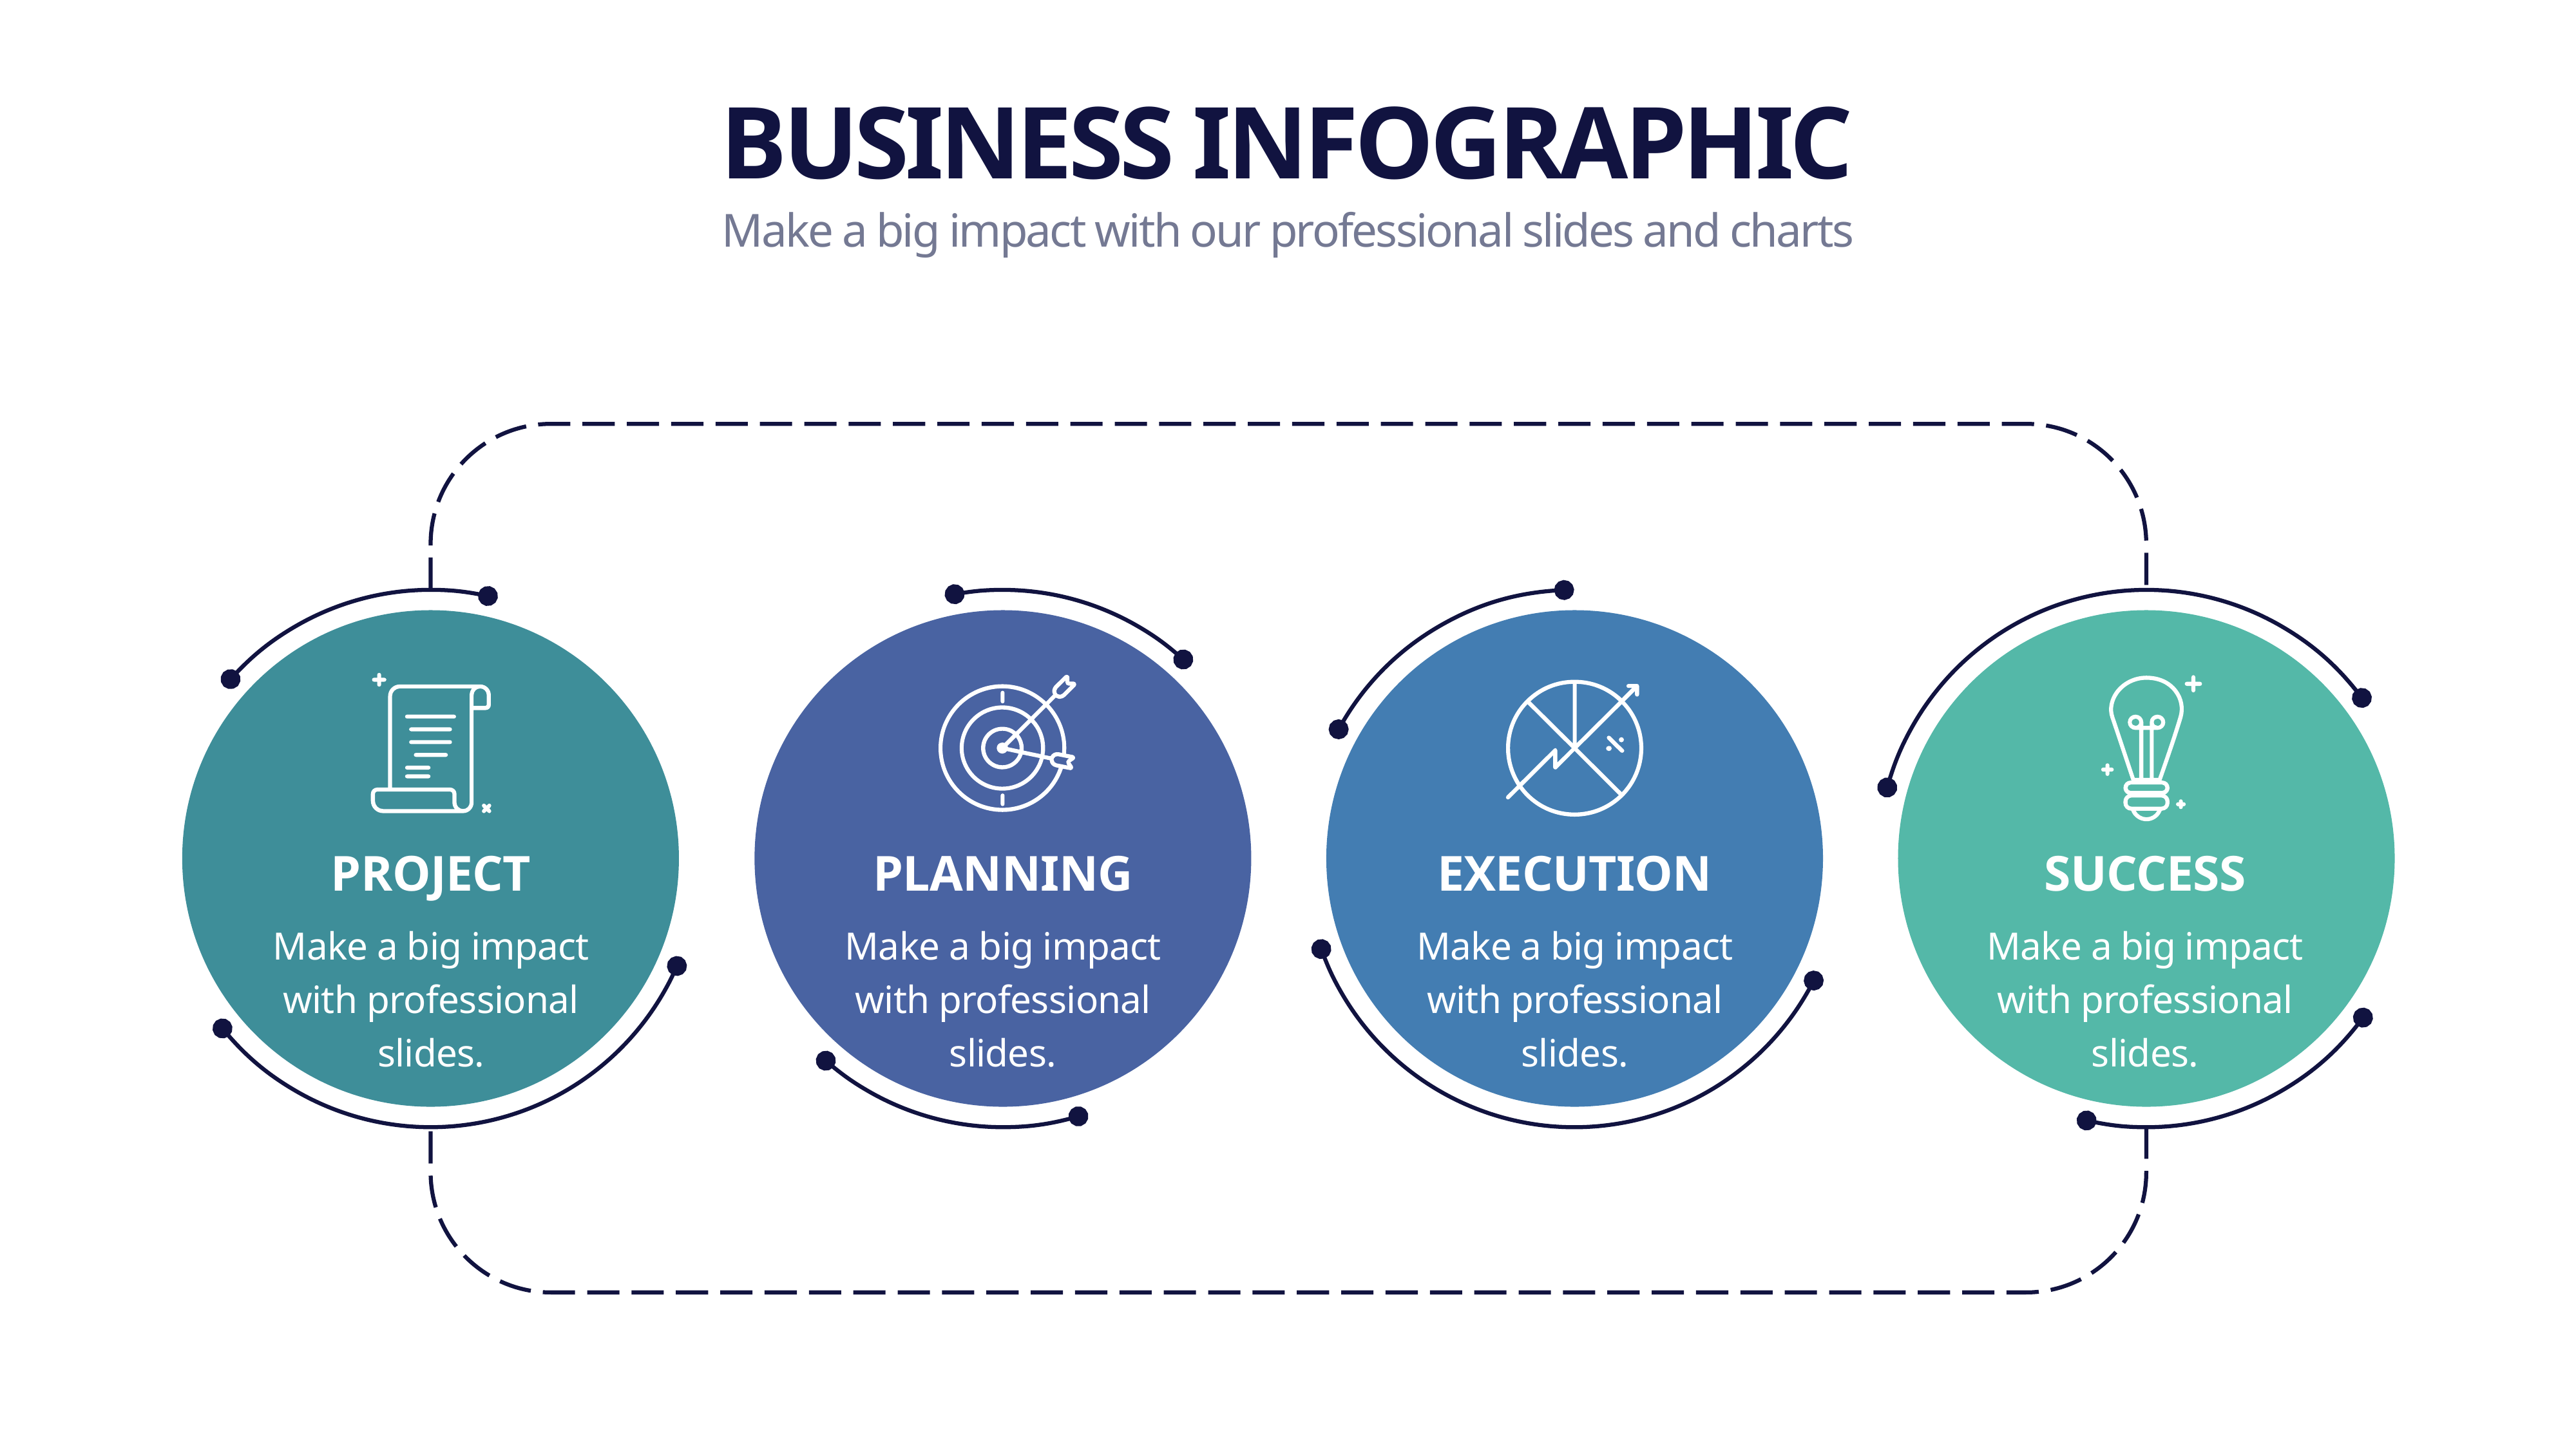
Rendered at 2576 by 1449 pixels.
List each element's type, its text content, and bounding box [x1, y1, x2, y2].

text_box [224, 589, 495, 693]
text_box [2176, 799, 2186, 810]
text_box [1331, 590, 1571, 739]
text_box [2080, 1079, 2300, 1128]
text_box [2101, 763, 2114, 776]
text_box [1461, 1079, 1688, 1107]
text_box BUSINESS INFOGRAPHIC [711, 74, 1863, 204]
text_box [948, 590, 1190, 674]
text_box [1898, 610, 2395, 1028]
text_box [1420, 1079, 1728, 1126]
text_box [1326, 610, 1824, 1028]
text_box [430, 1126, 2146, 1293]
text_box SUCCESS [2034, 838, 2255, 906]
text_box [1880, 589, 2369, 794]
text_box [849, 1079, 1085, 1126]
text_box [613, 958, 684, 1056]
text_box [754, 610, 1252, 1027]
text_box [2327, 1005, 2370, 1058]
text_box [216, 1016, 249, 1057]
text_box Make a big impact with professional slides. [249, 909, 613, 1079]
text_box [939, 674, 1076, 812]
text_box EXECUTION [1427, 838, 1722, 906]
text_box [482, 803, 491, 813]
text_box [2109, 676, 2184, 822]
text_box [182, 610, 679, 1028]
text_box [2184, 675, 2202, 693]
text_box [1757, 972, 1820, 1057]
text_box [370, 684, 491, 813]
text_box [372, 672, 386, 687]
text_box Make a big impact with professional slides. [821, 909, 1185, 1079]
text_box [1505, 679, 1644, 817]
text_box [317, 1079, 544, 1107]
text_box [430, 424, 2146, 590]
text_box [2032, 1079, 2260, 1107]
text_box PLANNING [863, 838, 1143, 906]
text_box [1315, 942, 1393, 1057]
text_box Make a big impact with professional slides. [1393, 909, 1757, 1079]
text_box [276, 1079, 585, 1128]
text_box [889, 1079, 1117, 1107]
text_box PROJECT [321, 838, 540, 906]
text_box Make a big impact with our professional slides and charts [712, 196, 1864, 261]
text_box Make a big impact with professional slides. [1963, 909, 2327, 1079]
